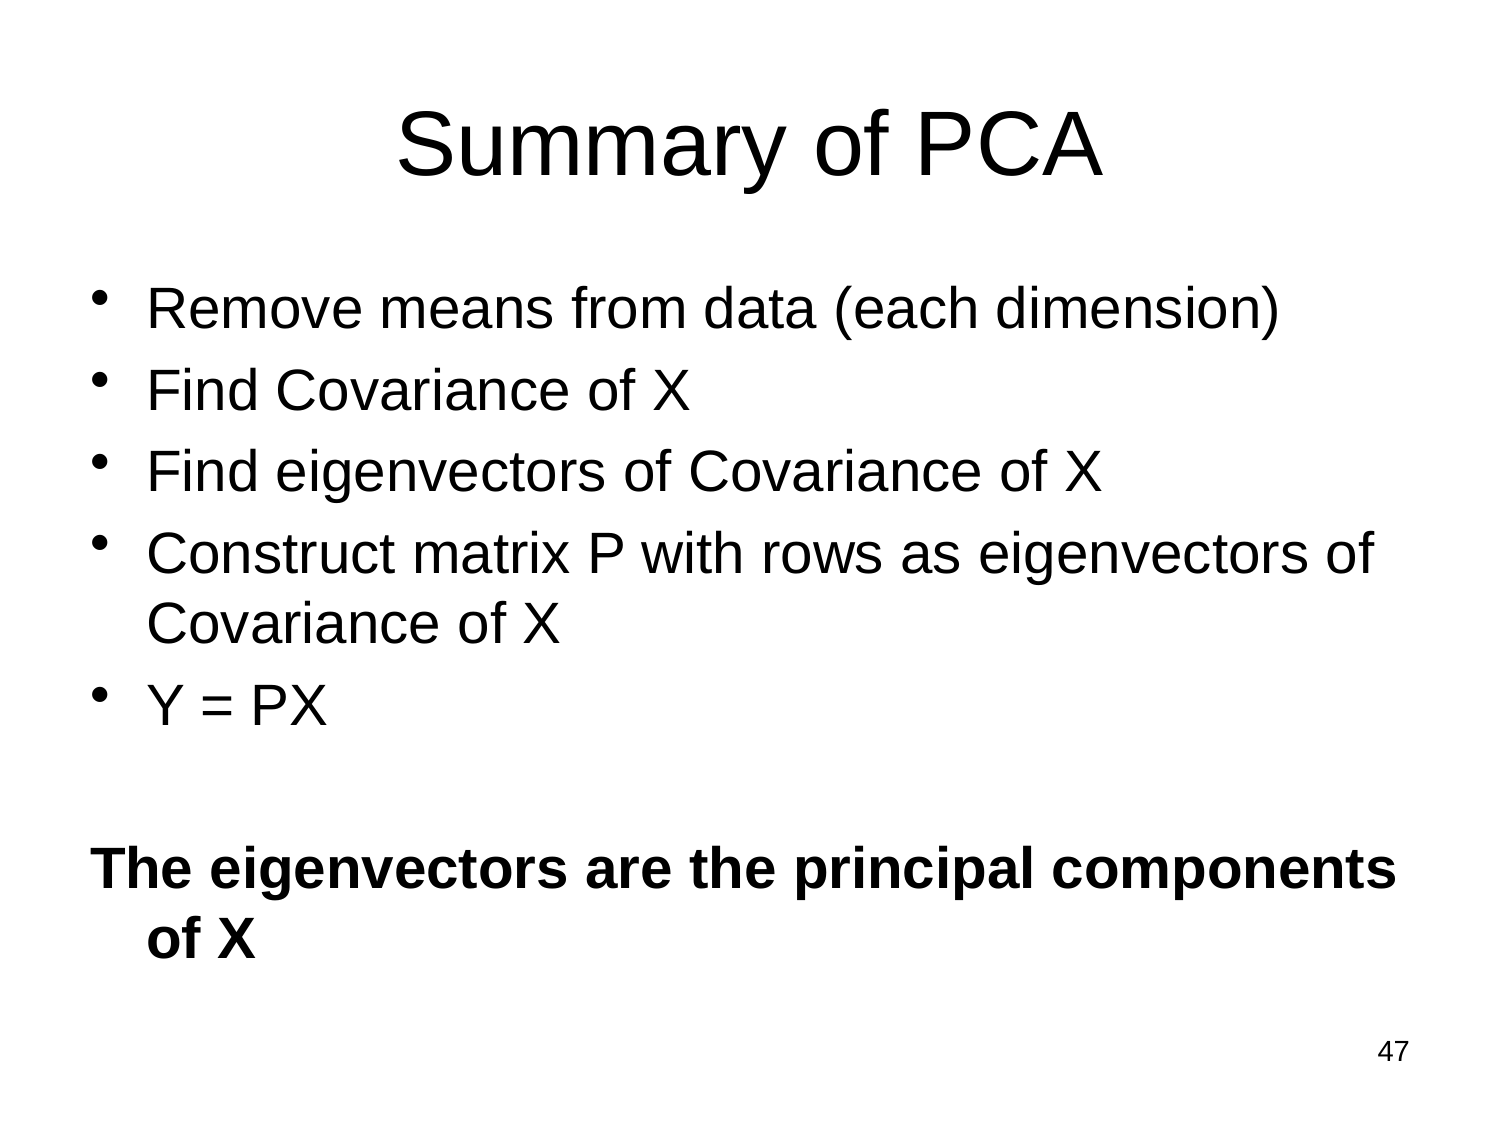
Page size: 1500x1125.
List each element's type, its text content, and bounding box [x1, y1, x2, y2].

title Summary of PCA [74, 44, 1426, 233]
slide_number 47 [1074, 1024, 1426, 1103]
list Remove means from data (each dimension) Find Covariance of X Find eigenvectors of Covariance of X Construct matrix P with rows as eigenvectors of Covariance of X Y = PX The eigenvectors are the principal components of X [74, 262, 1426, 1006]
